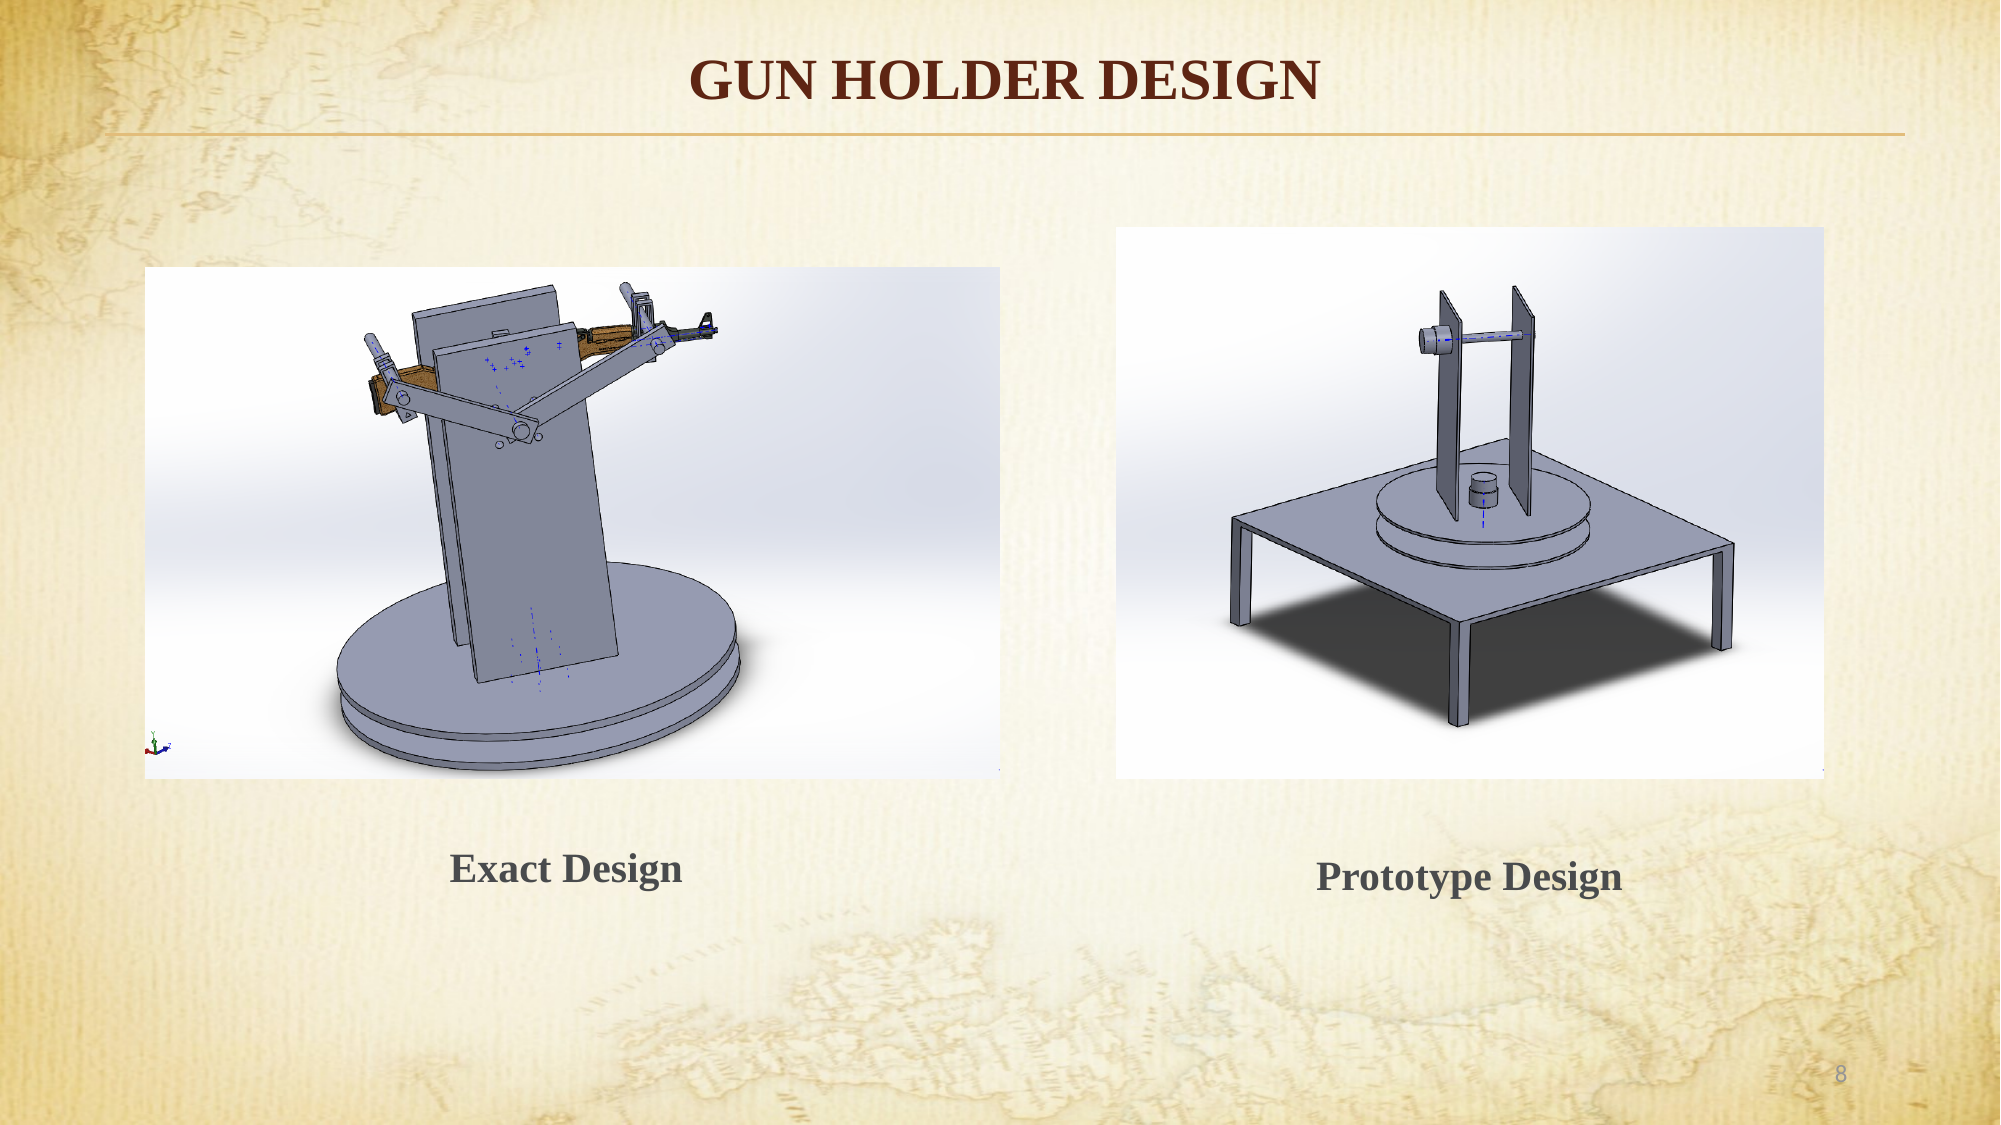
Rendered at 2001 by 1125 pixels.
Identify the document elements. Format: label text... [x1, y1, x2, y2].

slide_number 8 [1412, 1073, 1863, 1103]
text_box Exact Design [356, 818, 777, 899]
title GUN HOLDER DESIGN [104, 30, 1906, 132]
list [104, 199, 1904, 1073]
text_box Prototype Design [1265, 826, 1675, 907]
picture [0, 0, 2000, 1125]
